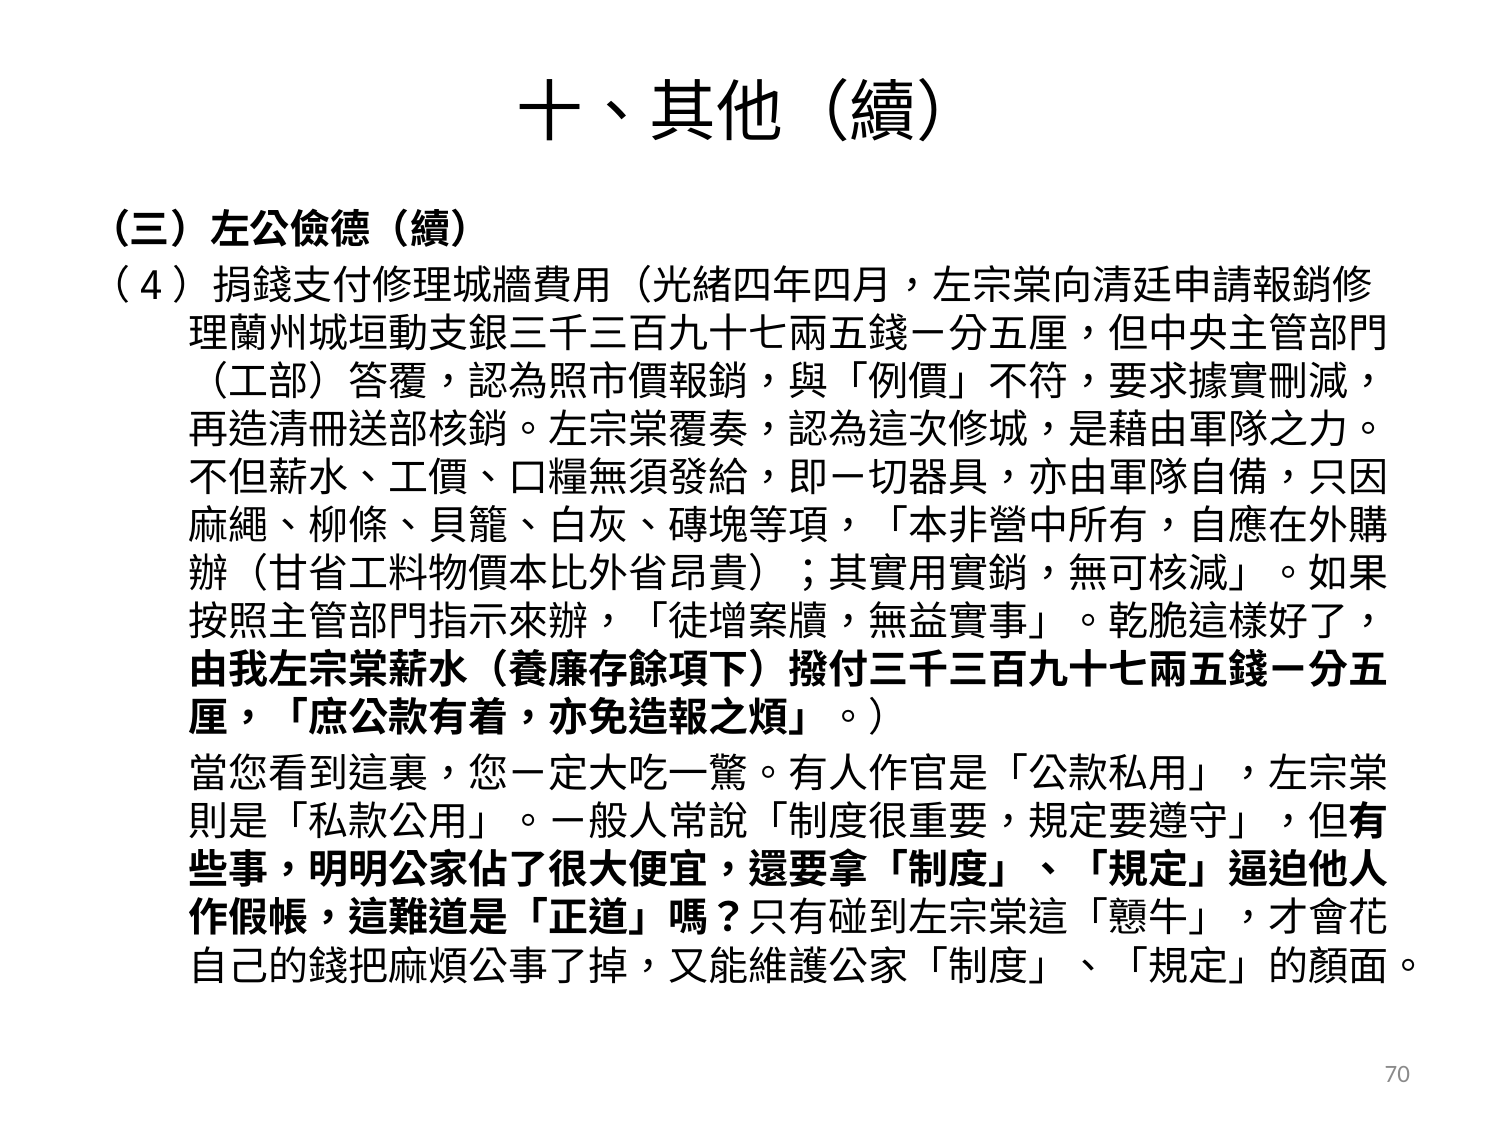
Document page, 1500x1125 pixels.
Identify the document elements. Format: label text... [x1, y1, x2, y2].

list （三）左公儉德（續） （4）捐錢支付修理城牆費用（光緒四年四月，左宗棠向清廷申請報銷修理蘭州城垣動支銀三千三百九十七兩五錢ㄧ分五厘，但中央主管部門（工部）答覆，認為照市價報銷，與「例價」不符，要求據實刪減，再造清冊送部核銷。左宗棠覆奏，認為這次修城，是藉由軍隊之力。不但薪水、工價、口糧無須發給，即ㄧ切器具，亦由軍隊自備，只因麻繩、柳條、貝籠、白灰、磚塊等項，「本非營中所有，自應在外購辦（甘省工料物價本比外省昂貴）；其實用實銷，無可核減」。如果按照主管部門指示來辦，「徒增案牘，無益實事」。乾脆這樣好了，由我左宗棠薪水（養廉存餘項下）撥付三千三百九十七兩五錢ㄧ分五厘，「庶公款有着，亦免造報之煩」。） 當您看到這裏，您ㄧ定大吃一驚。有人作官是「公款私用」，左宗棠則是「私款公用」。ㄧ般人常說「制度很重要，規定要遵守」，但有些事，明明公家佔了很大便宜，還要拿「制度」、「規定」逼迫他人作假帳，這難道是「正道」嗎？只有碰到左宗棠這「戅牛」，才會花自己的錢把麻煩公事了掉，又能維護公家「制度」、「規定」的顏面。 [75, 196, 1425, 1005]
slide_number 70 [1074, 1042, 1425, 1103]
title 十、其他（續） [75, 45, 1425, 173]
